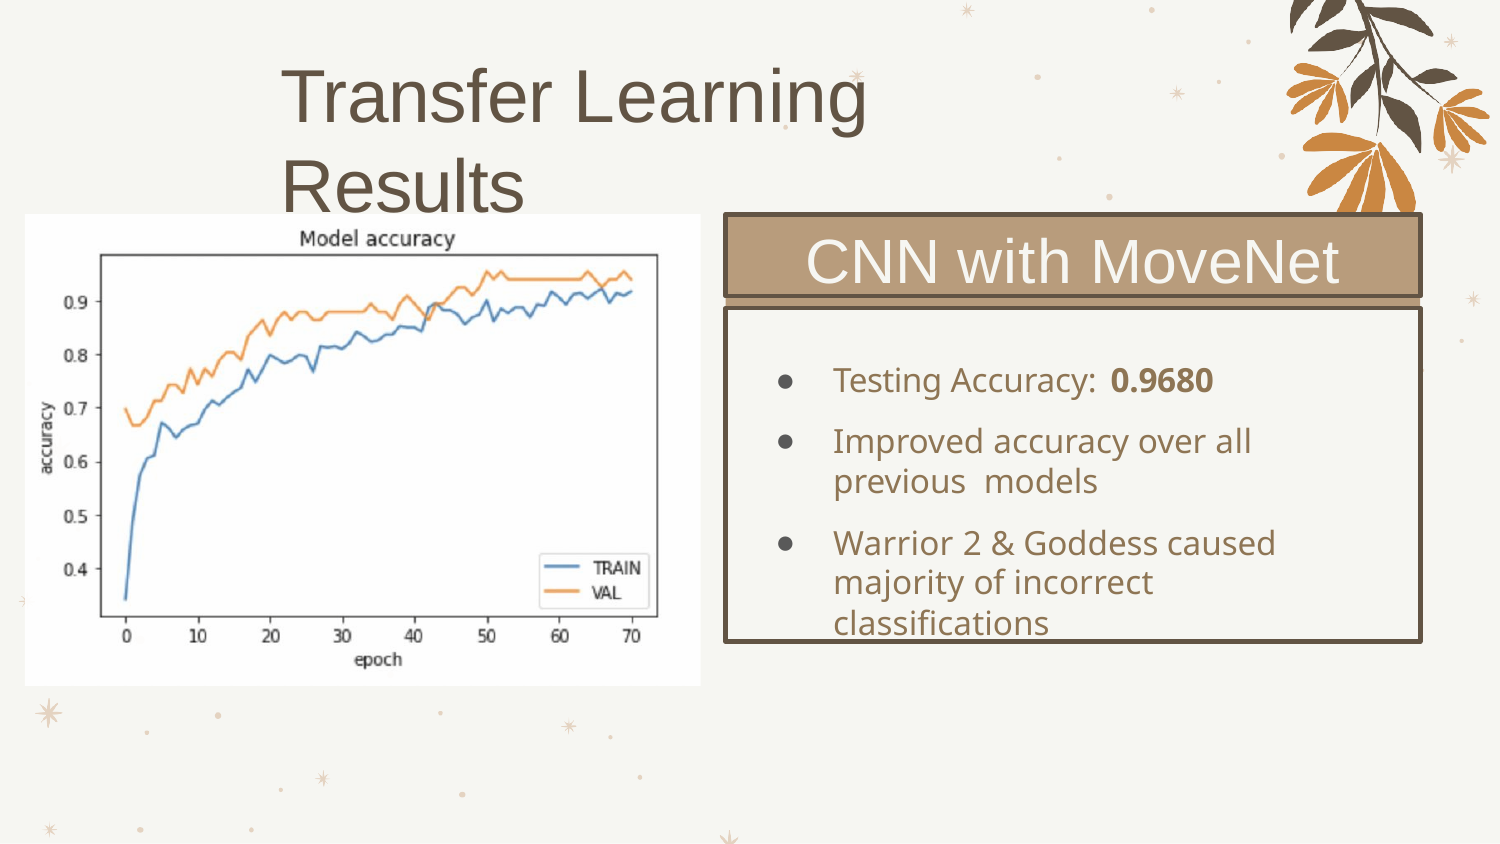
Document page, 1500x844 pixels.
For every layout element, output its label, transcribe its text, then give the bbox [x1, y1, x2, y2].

text_box [314, 770, 331, 787]
text_box [35, 698, 63, 728]
text_box [459, 791, 466, 798]
title Transfer Learning Results [278, 45, 720, 228]
text_box [18, 592, 24, 609]
text_box [214, 712, 222, 719]
text_box [719, 830, 739, 844]
text_box Testing Accuracy: 0.9680 Improved accuracy over all previous models Warrior 2 & Goddess caused majority of incorrect classiﬁcations [725, 317, 1421, 642]
text_box [41, 821, 58, 838]
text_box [725, 0, 1490, 309]
text_box [561, 717, 577, 735]
text_box [137, 827, 144, 833]
text_box [24, 214, 701, 686]
